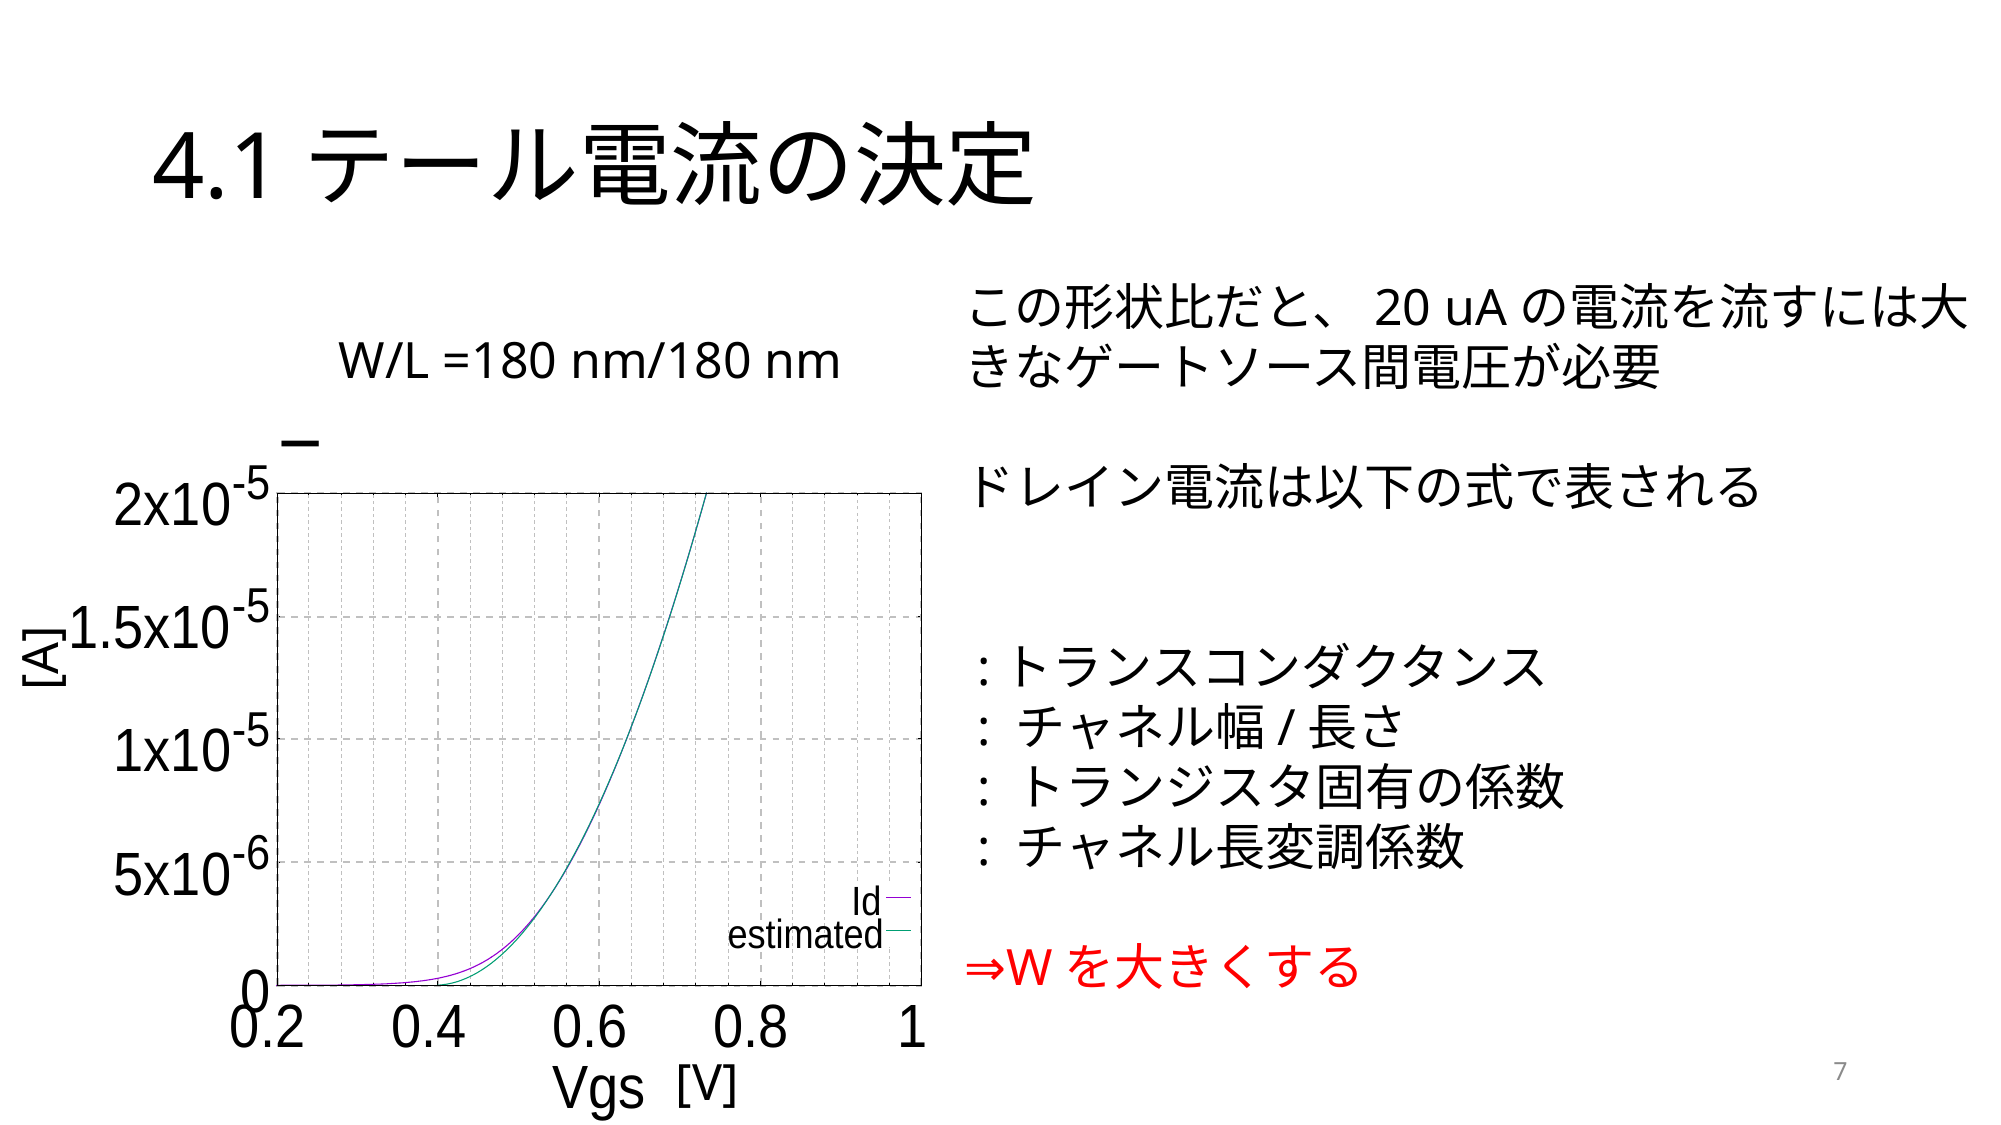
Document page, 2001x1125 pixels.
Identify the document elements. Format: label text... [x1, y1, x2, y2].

text_box W/L =180 nm/180 nm [282, 321, 899, 396]
picture [0, 440, 950, 1125]
slide_number 7 [1412, 1042, 1863, 1103]
title 4.1テール電流の決定 [137, 59, 1863, 278]
